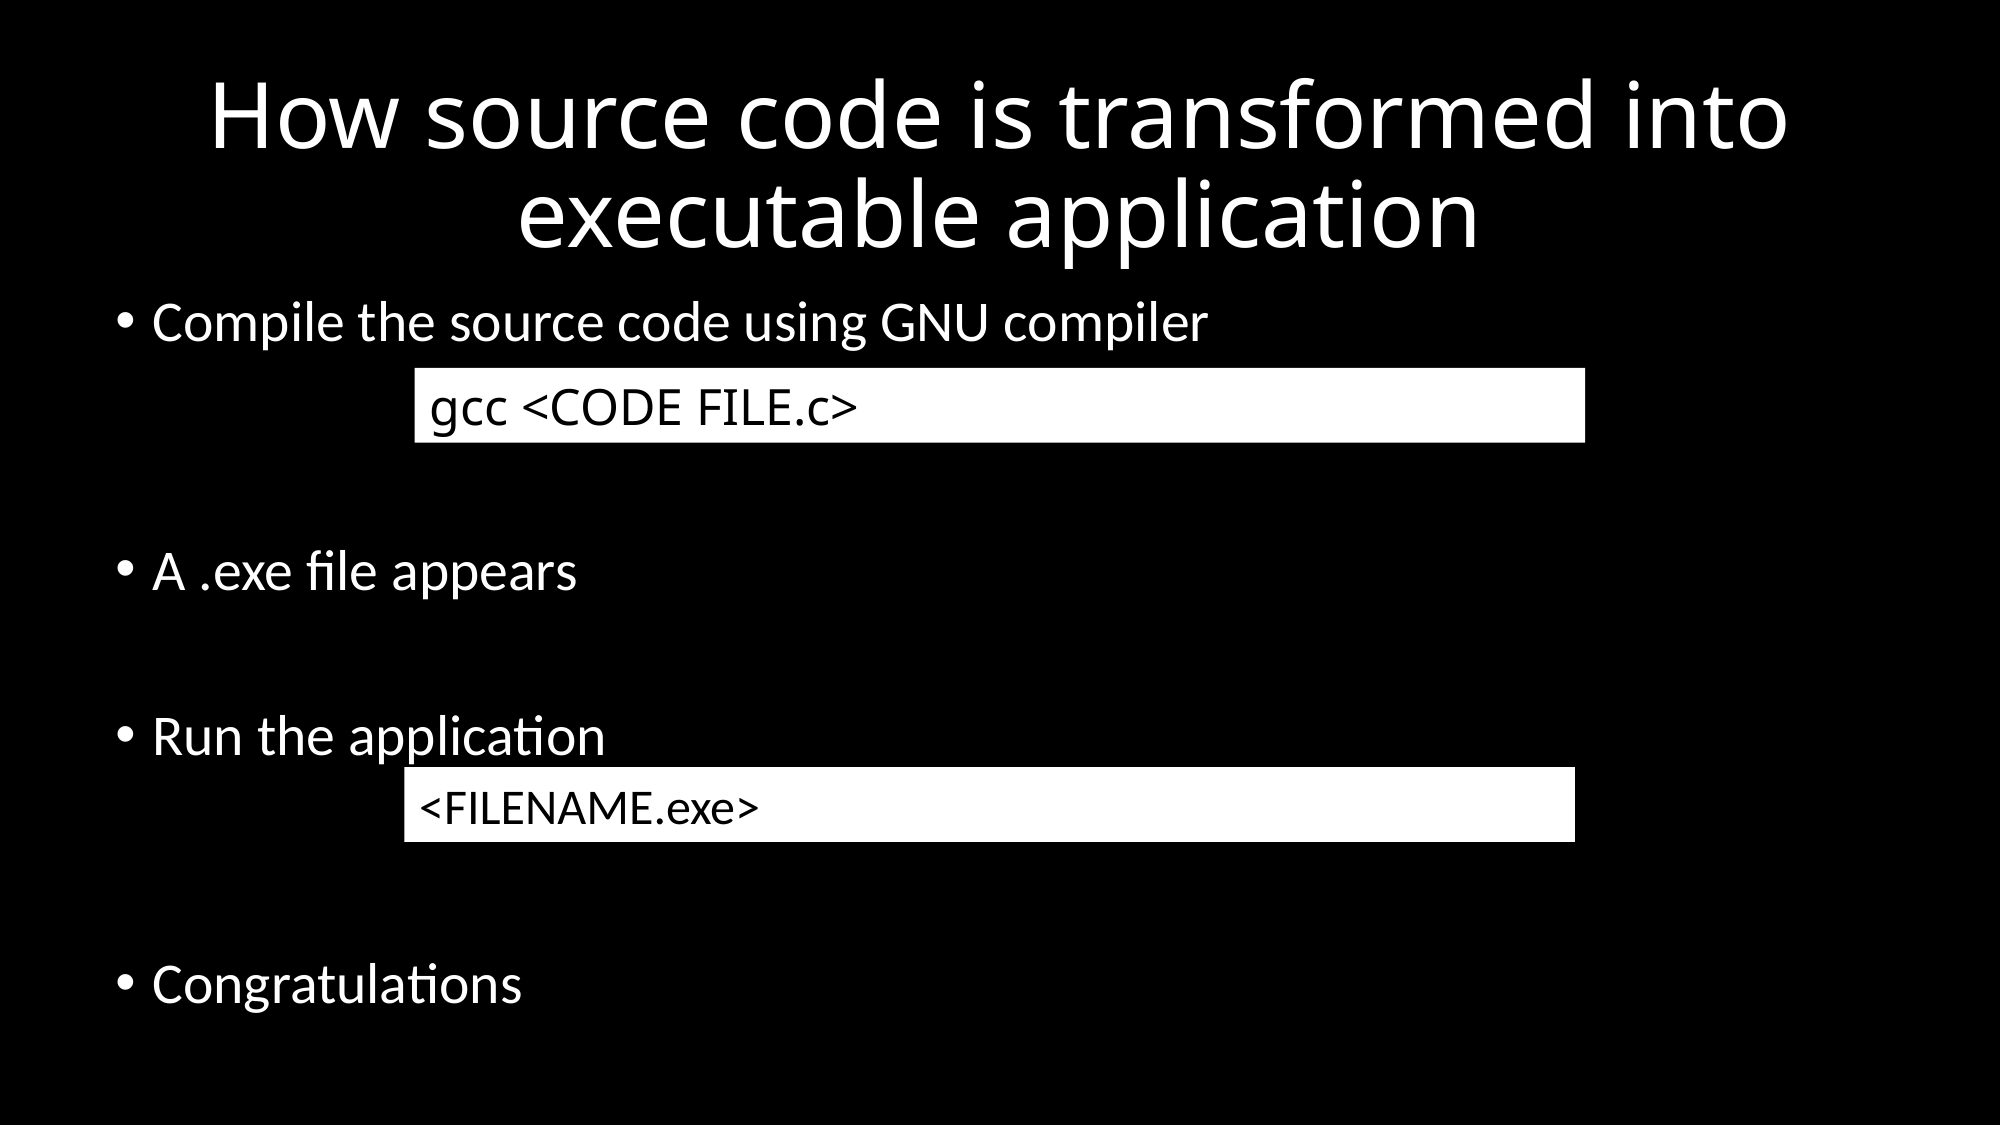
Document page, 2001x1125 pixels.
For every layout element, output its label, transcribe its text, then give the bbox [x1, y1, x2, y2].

title How source code is transformed into executable application [137, 59, 1863, 278]
text_box gcc <CODE FILE.c> [414, 367, 1586, 443]
list Compile the source code using GNU compiler A .exe file appears Run the application Congratulations [100, 284, 1879, 1029]
text_box <FILENAME.exe> [404, 767, 1575, 842]
